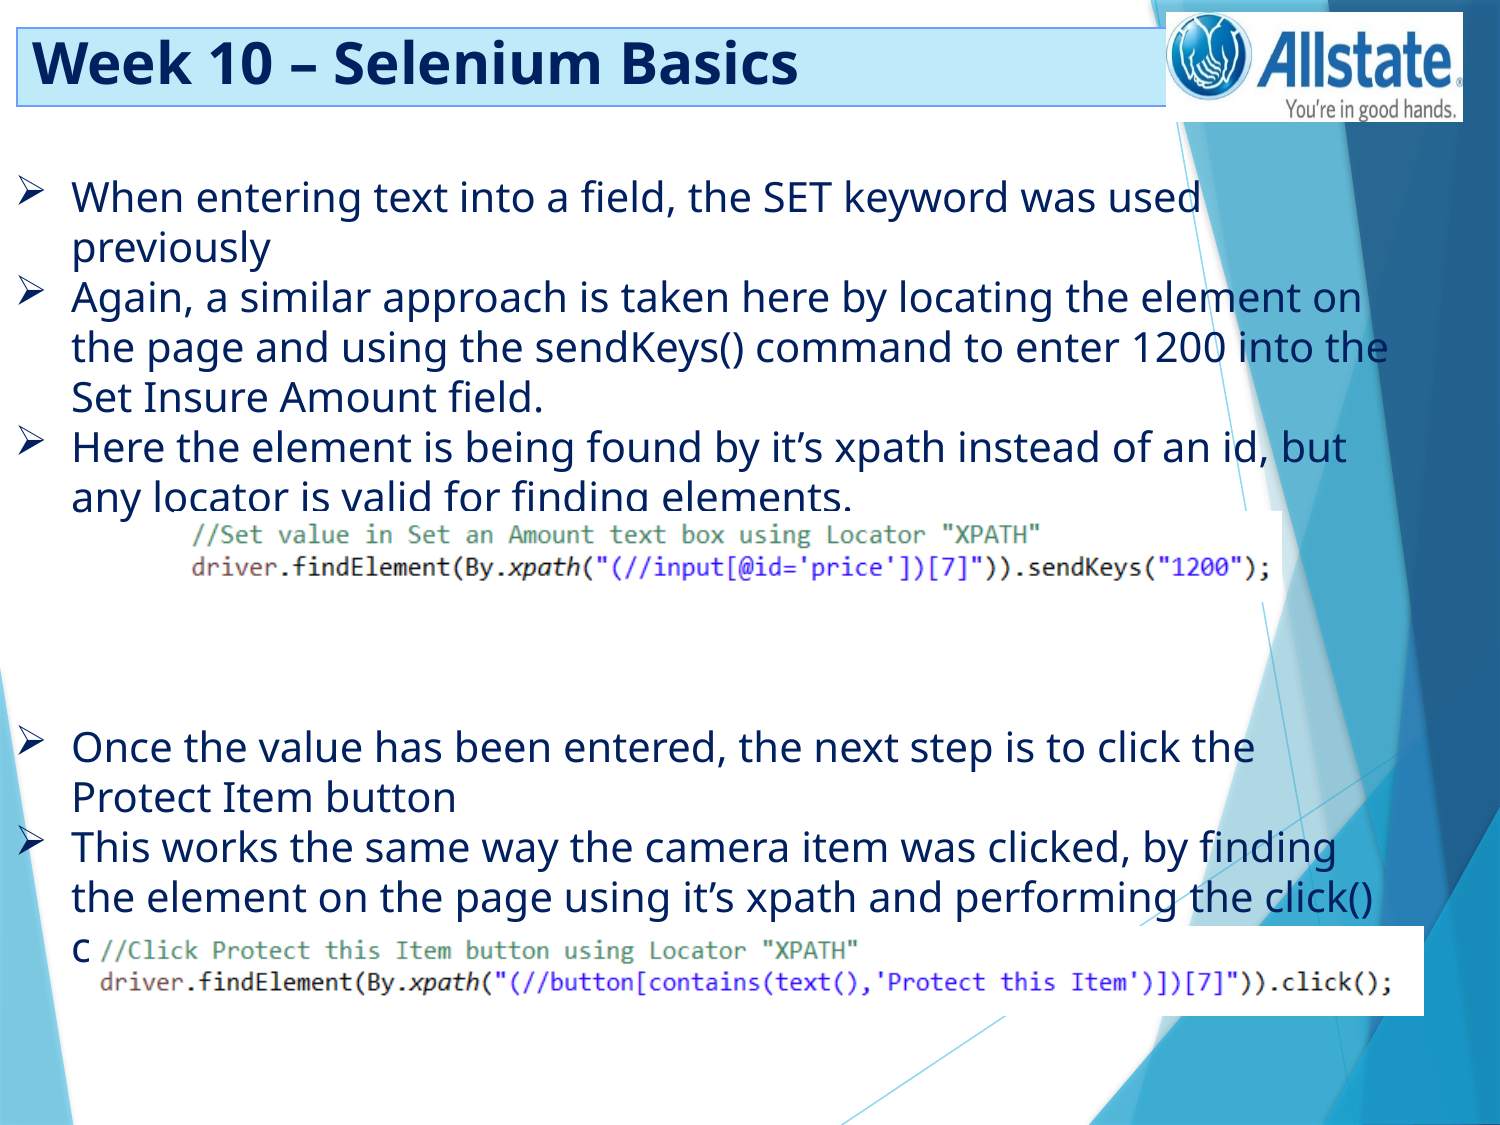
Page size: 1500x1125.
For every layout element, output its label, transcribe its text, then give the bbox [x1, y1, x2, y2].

text_box Week 10 – Selenium Basics [17, 28, 1161, 106]
picture [1166, 11, 1464, 123]
picture [174, 511, 1283, 602]
picture [88, 926, 1425, 1017]
text_box When entering text into a field, the SET keyword was used previously Again, a similar approach is taken here by locating the element on the page and using the sendKeys() command to enter 1200 into the Set Insure Amount field. Here the element is being found by it’s xpath instead of an id, but any locator is valid for finding elements. Once the value has been entered, the next step is to click the Protect Item button This works the same way the camera item was clicked, by finding the element on the page using it’s xpath and performing the click() command [0, 163, 1405, 979]
